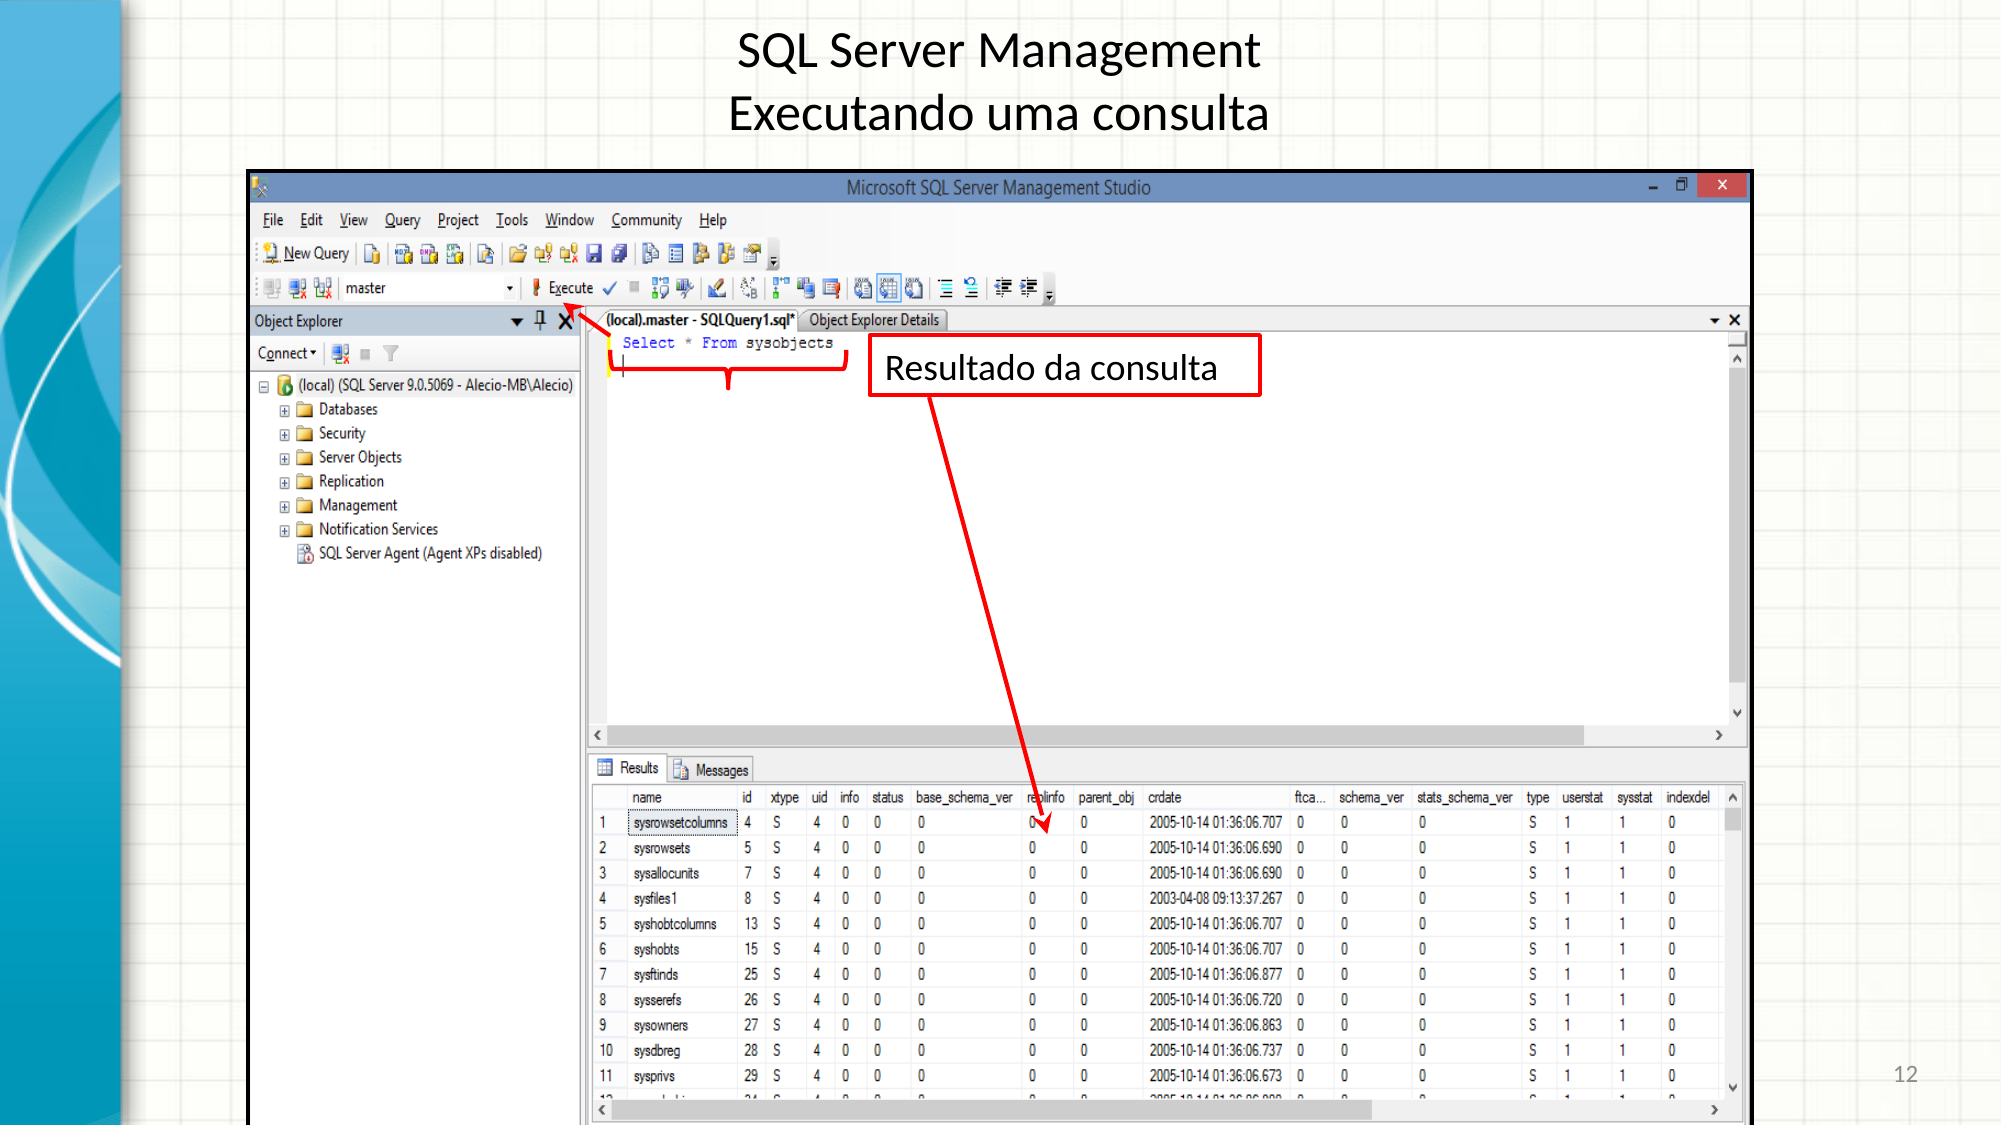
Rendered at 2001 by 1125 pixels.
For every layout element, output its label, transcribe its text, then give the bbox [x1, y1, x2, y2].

picture [0, 0, 2001, 1125]
slide_number 12 [1755, 1042, 1934, 1103]
text_box SQL Server Management Executando uma consulta [324, 7, 1675, 149]
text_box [249, 172, 1751, 1125]
